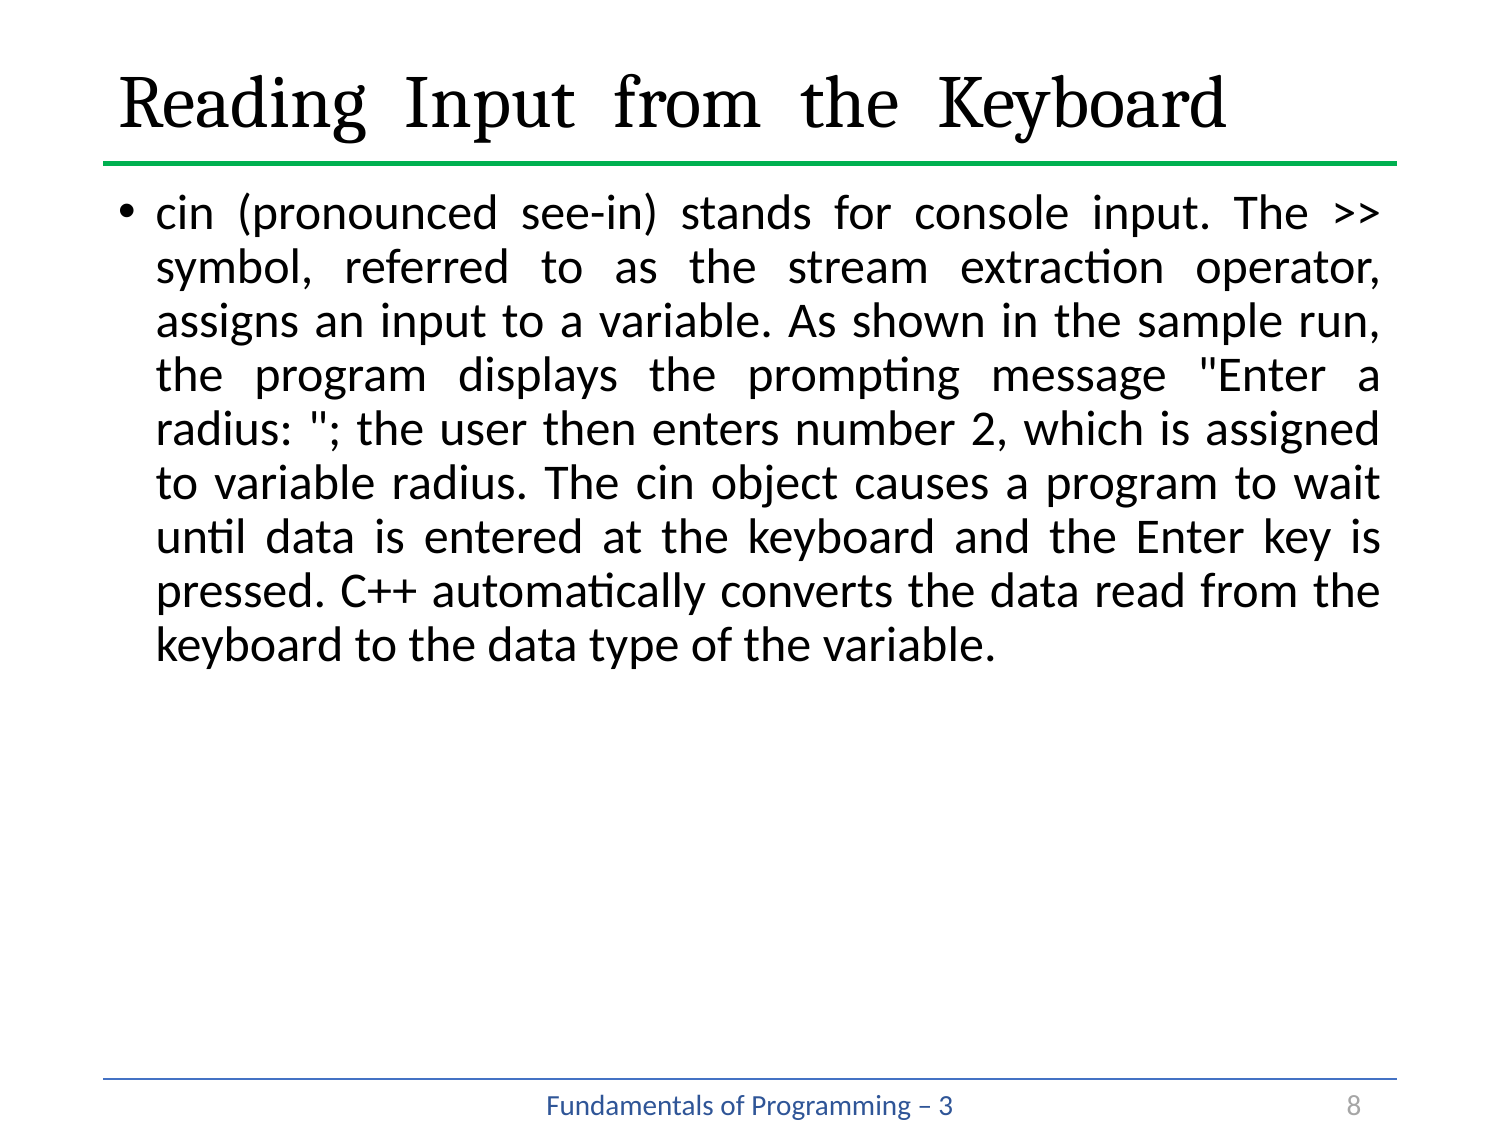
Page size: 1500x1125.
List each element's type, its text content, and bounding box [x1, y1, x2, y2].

title Reading Input from the Keyboard [103, 42, 1397, 164]
slide_number 8 [1331, 1079, 1397, 1125]
list cin (pronounced see-in) stands for console input. The >> symbol, referred to as the stream extraction operator, assigns an input to a variable. As shown in the sample run, the program displays the prompting message "Enter a radius: "; the user then enters number 2, which is assigned to variable radius. The cin object causes a program to wait until data is entered at the keyboard and the Enter key is pressed. C++ automatically converts the data read from the keyboard to the data type of the variable. [103, 178, 1397, 1063]
